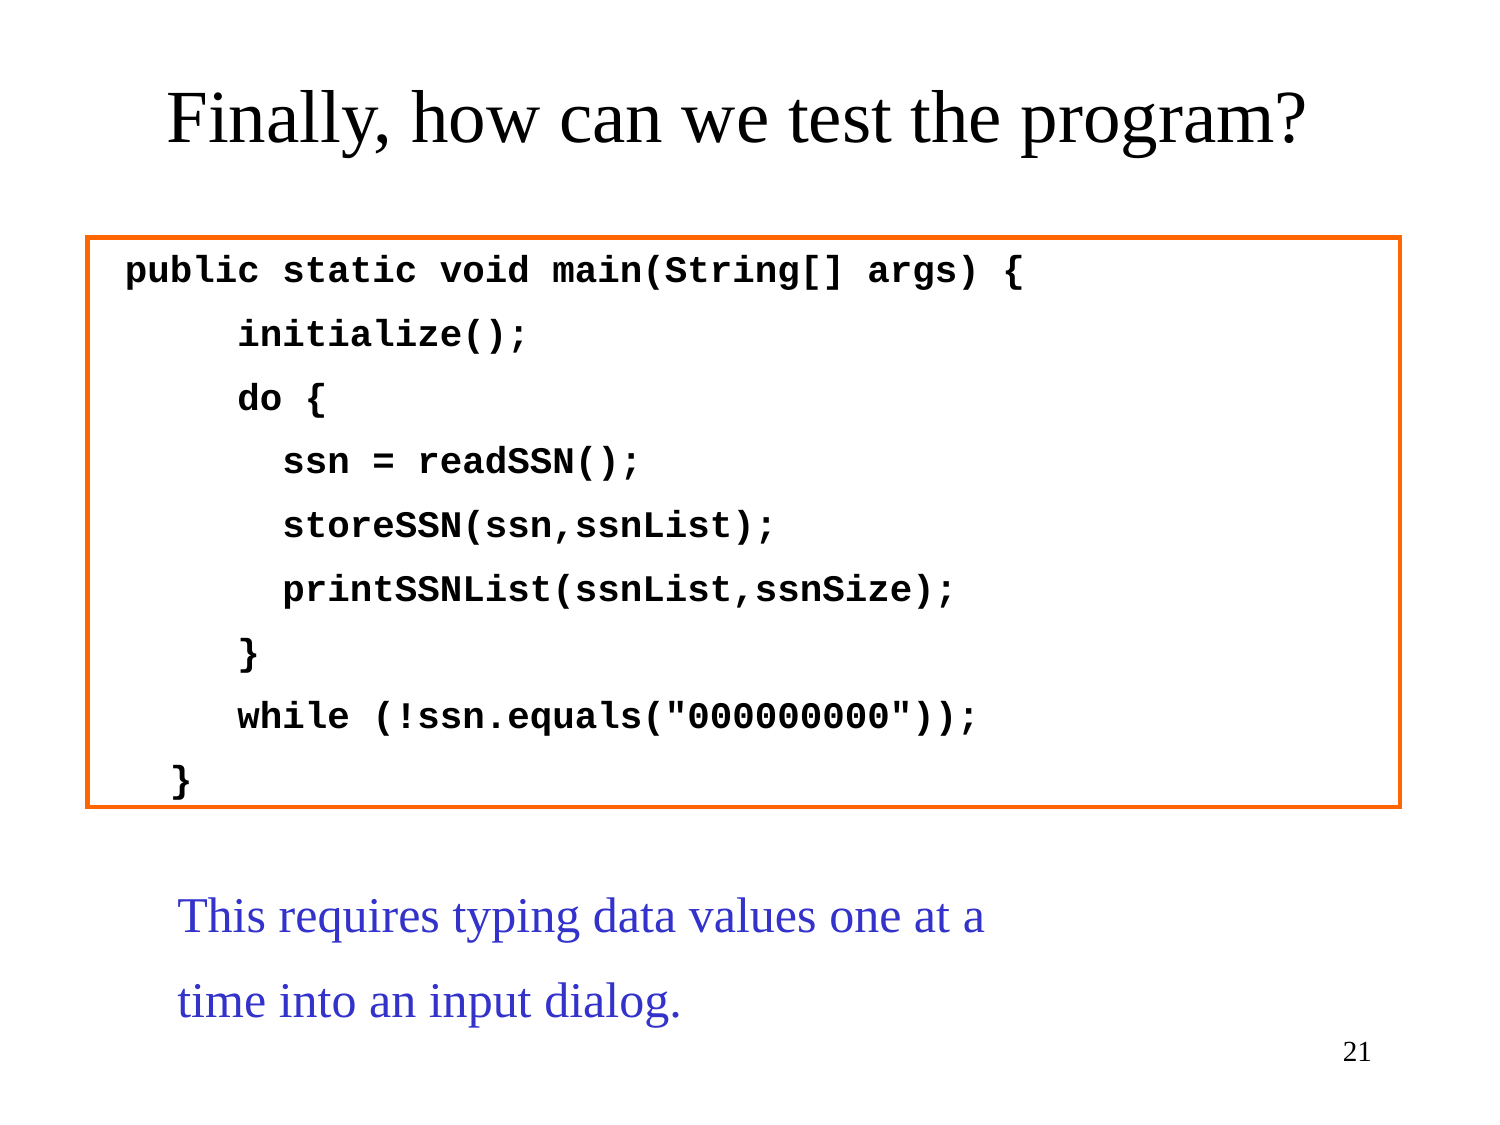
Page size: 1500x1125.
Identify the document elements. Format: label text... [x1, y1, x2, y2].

slide_number 21 [1074, 1025, 1388, 1100]
text_box This requires typing data values one at a time into an input dialog. [162, 875, 1400, 1035]
title Finally, how can we test the program? [99, 75, 1375, 150]
text_box public static void main(String[] args) { initialize(); do { ssn = readSSN(); storeSSN(ssn,ssnList); printSSNList(ssnList,ssnSize); } while (!ssn.equals("000000000")); } [87, 237, 1400, 808]
